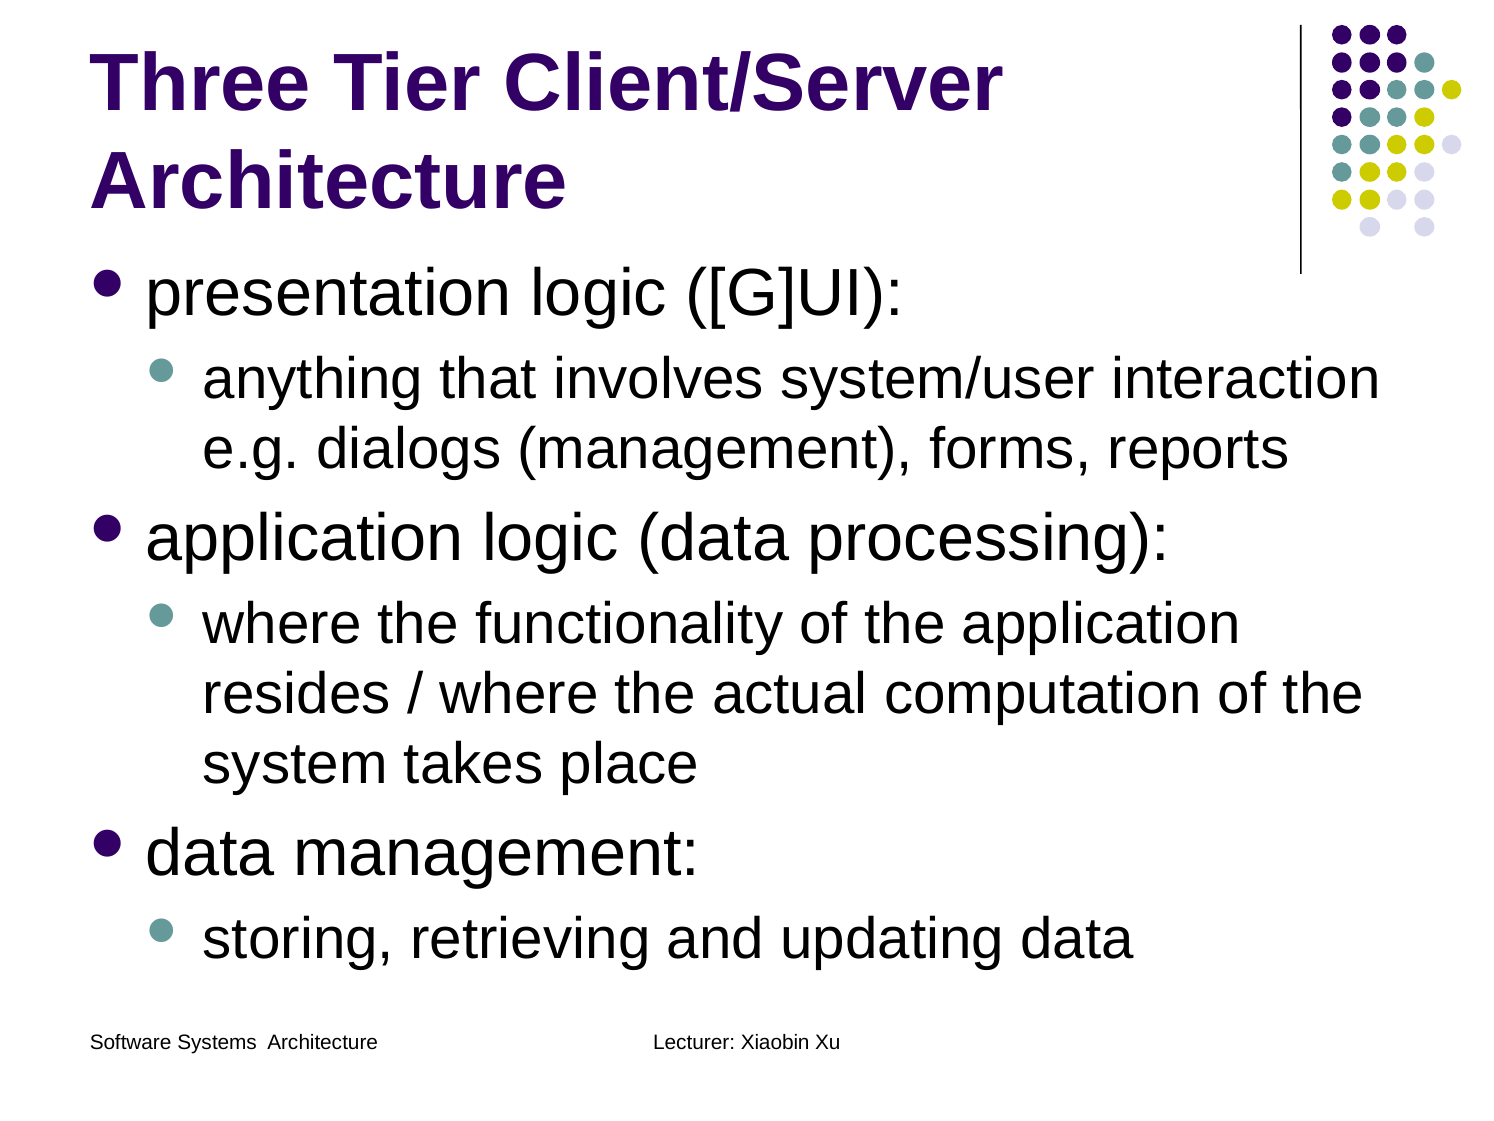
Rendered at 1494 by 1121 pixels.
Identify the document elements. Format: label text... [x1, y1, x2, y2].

list presentation logic ([G]UI): anything that involves system/user interaction e.g. dialogs (management), forms, reports application logic (data processing): where the functionality of the application resides / where the actual computation of the system takes place data management: storing, retrieving and updating data [74, 241, 1419, 1003]
footer Lecturer: Xiaobin Xu [510, 1020, 984, 1097]
slide_number Software Systems Architecture [74, 1020, 424, 1097]
title Three Tier Client/Server Architecture [74, 20, 1308, 232]
